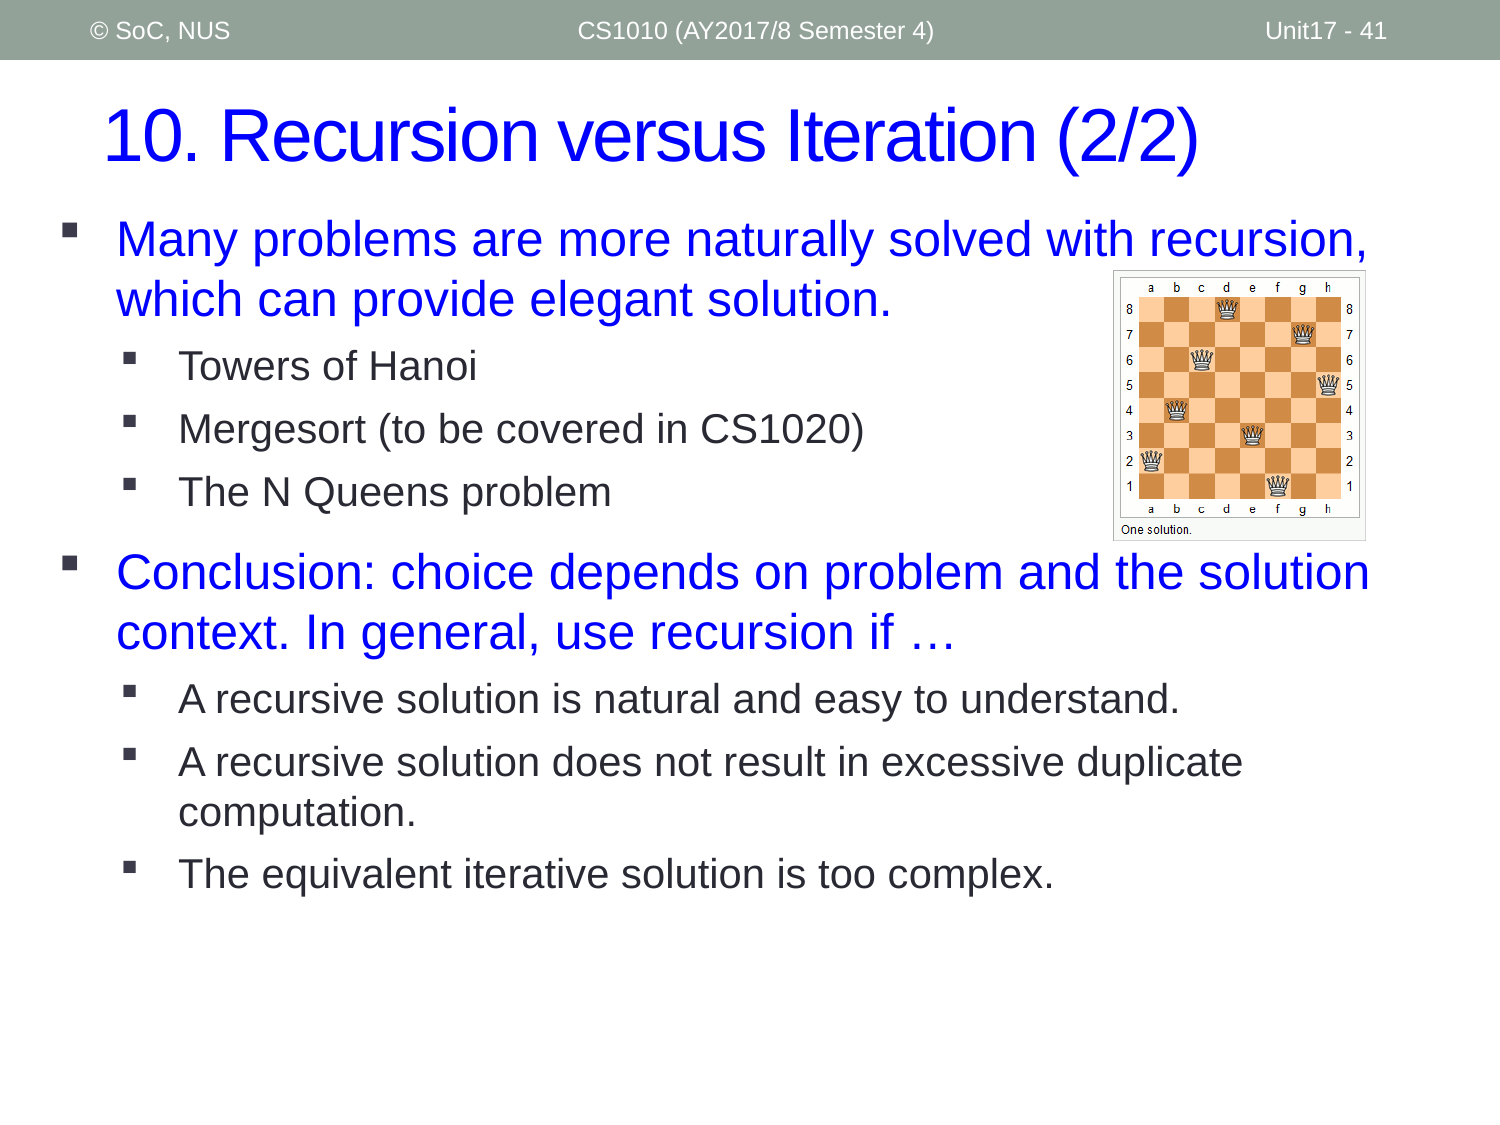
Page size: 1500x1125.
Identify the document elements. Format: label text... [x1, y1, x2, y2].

picture [1113, 269, 1366, 541]
list Many problems are more naturally solved with recursion, which can provide elegant solution. Towers of Hanoi Mergesort (to be covered in CS1020) The N Queens problem Conclusion: choice depends on problem and the solution context. In general, use recursion if … A recursive solution is natural and easy to understand. A recursive solution does not result in excessive duplicate computation. The equivalent iterative solution is too complex. [43, 199, 1457, 1079]
footer CS1010 (AY2017/8 Semester 4) [562, 3, 1238, 57]
slide_number Unit17 - 41 [1250, 3, 1425, 57]
slide_number © SoC, NUS [75, 3, 550, 57]
title 10. Recursion versus Iteration (2/2) [87, 62, 1463, 200]
